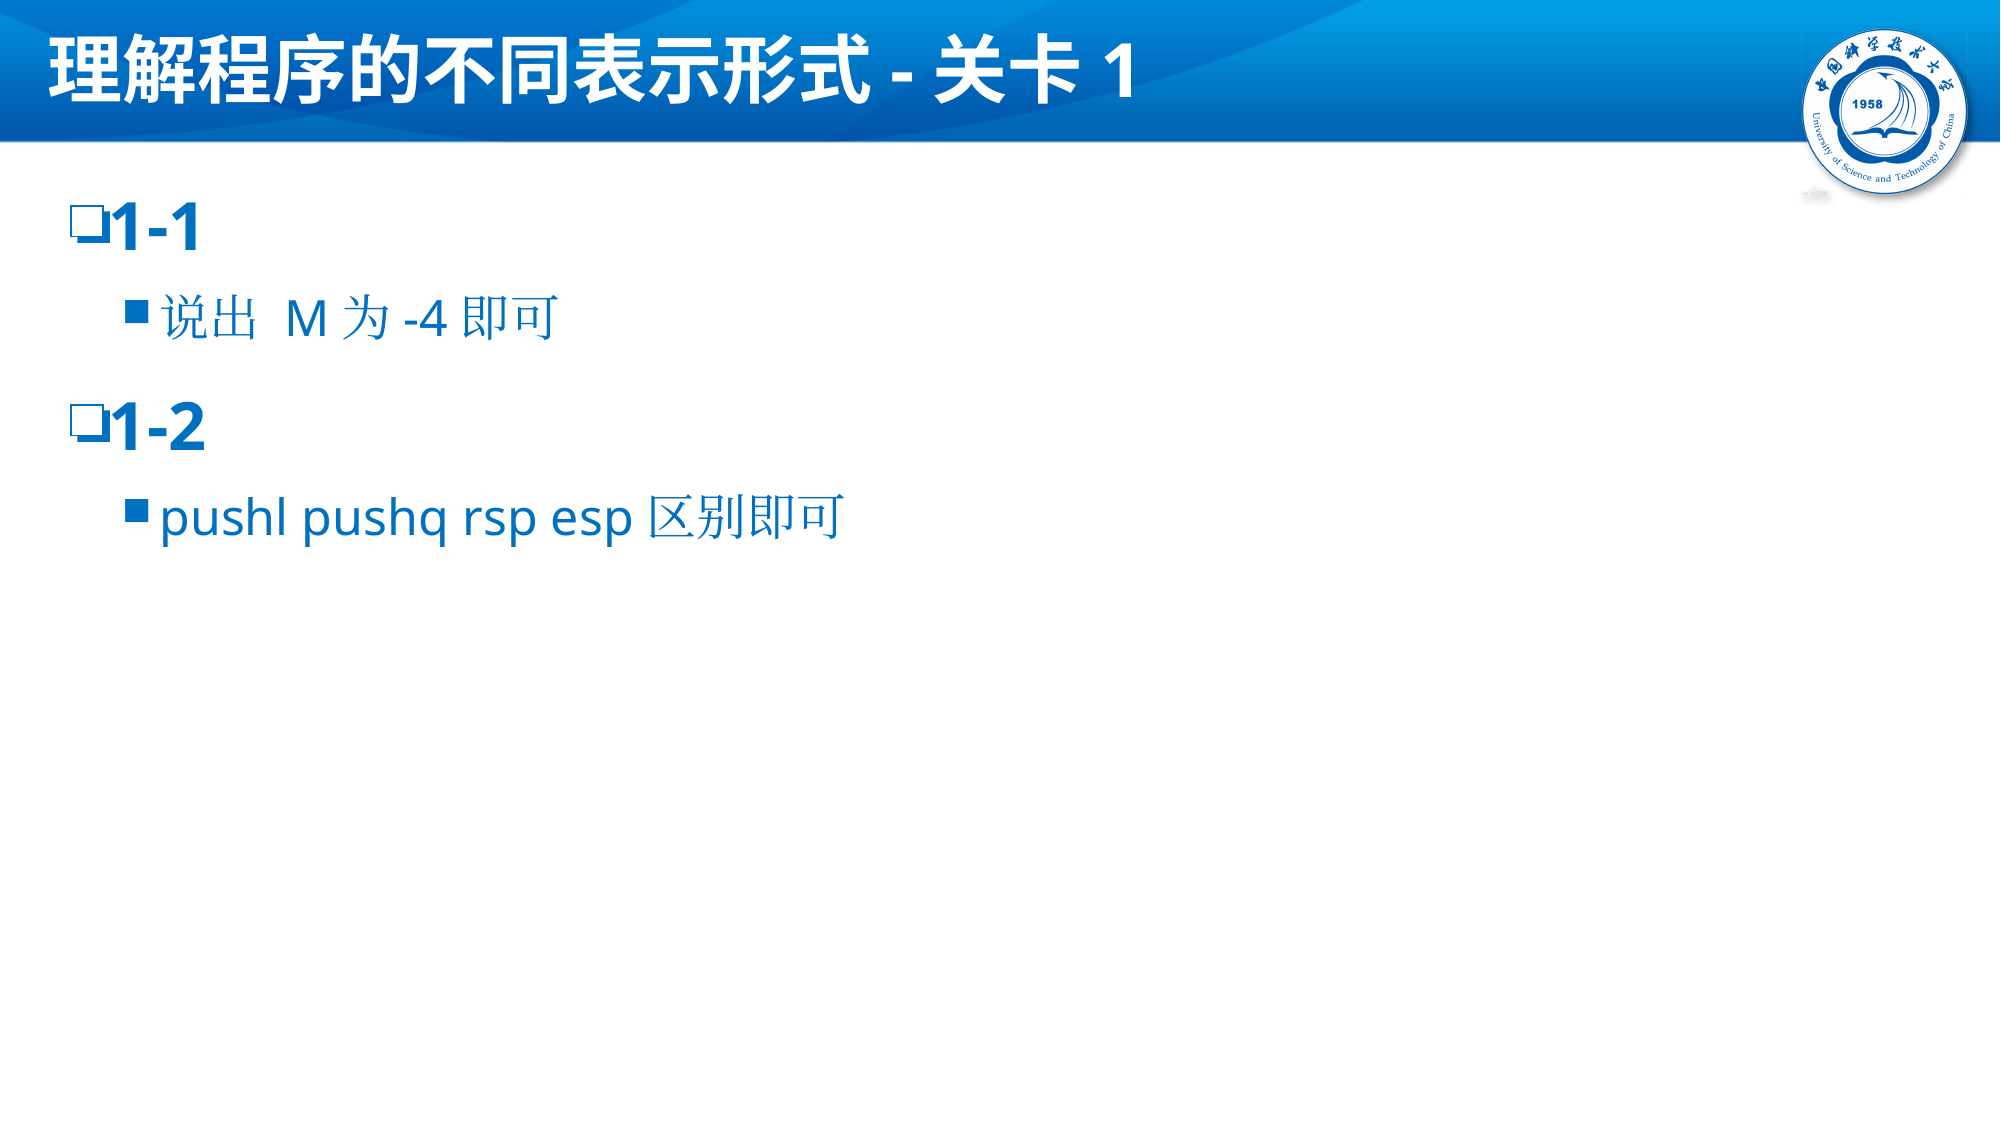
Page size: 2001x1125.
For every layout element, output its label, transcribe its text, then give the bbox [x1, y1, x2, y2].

picture [70, 205, 110, 243]
picture [70, 404, 110, 442]
picture [0, 0, 2000, 160]
list 1-1 说出 M为-4即可 1-2 pushl pushq rsp esp区别即可 [55, 160, 2000, 1088]
title 理解程序的不同表示形式-关卡1 [32, 22, 1619, 124]
